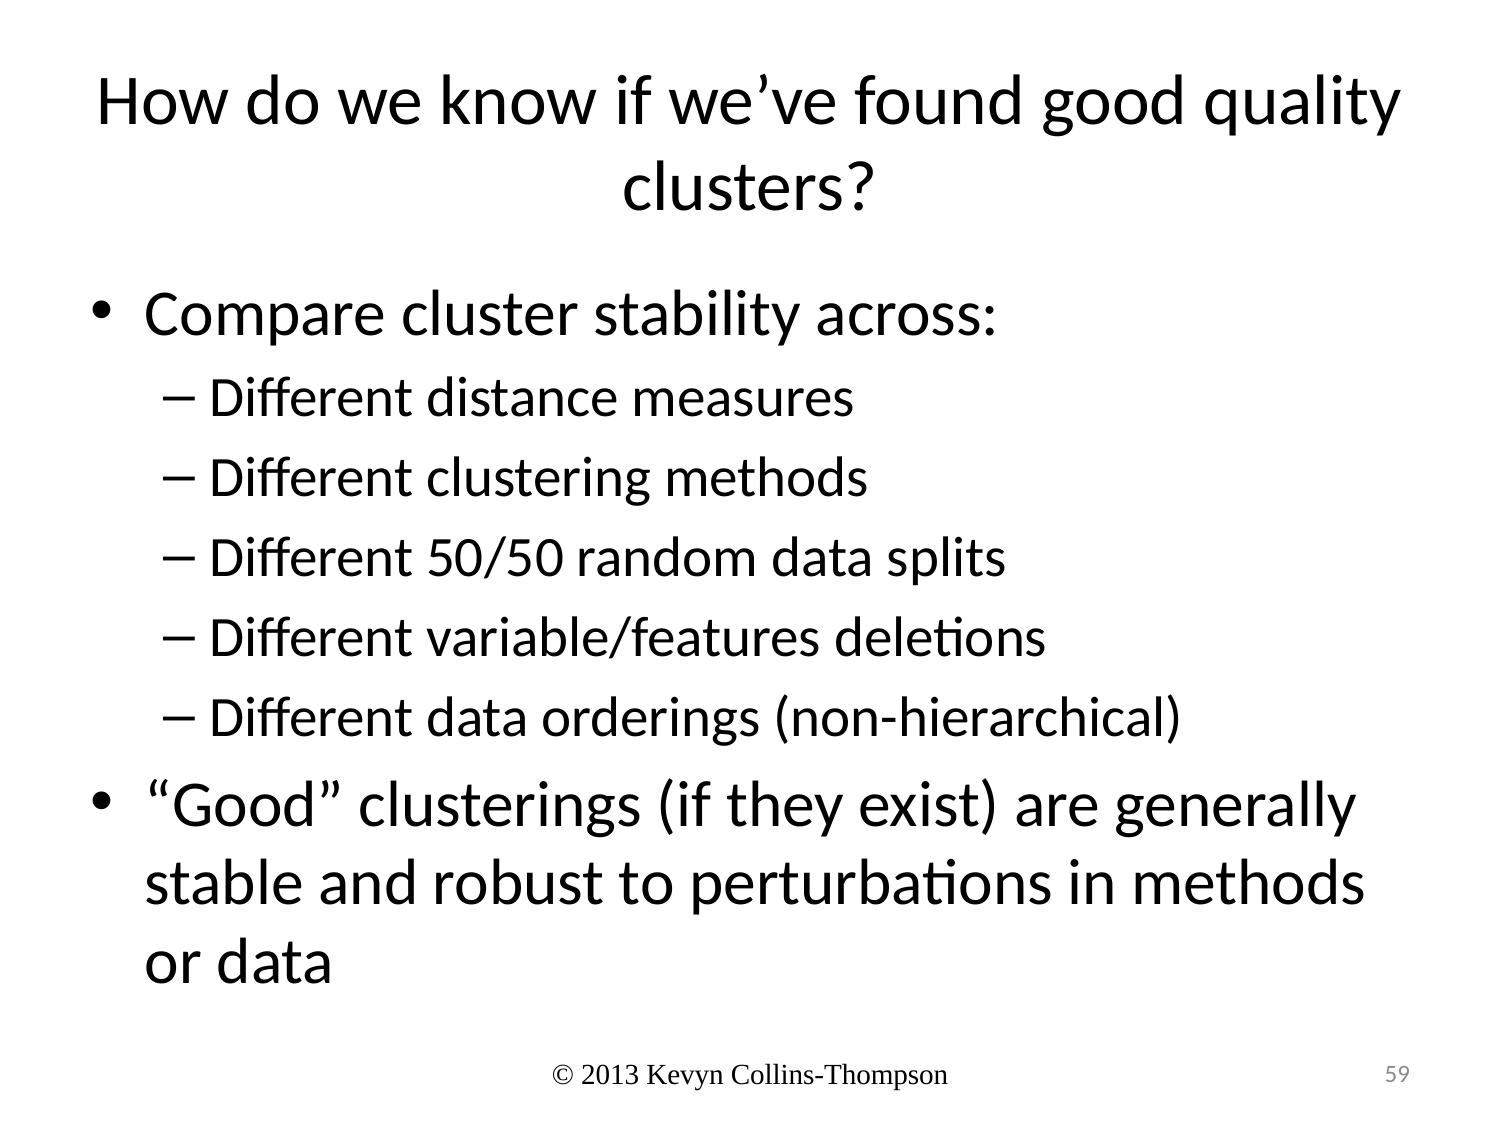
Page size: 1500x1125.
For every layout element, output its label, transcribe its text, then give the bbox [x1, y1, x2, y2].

title How do we know if we’ve found good quality clusters? [75, 45, 1425, 233]
slide_number 59 [1074, 1042, 1425, 1103]
footer © 2013 Kevyn Collins-Thompson [512, 1042, 988, 1103]
list Compare cluster stability across: Different distance measures Different clustering methods Different 50/50 random data splits Different variable/features deletions Different data orderings (non-hierarchical) “Good” clusterings (if they exist) are generally stable and robust to perturbations in methods or data [75, 262, 1425, 1005]
